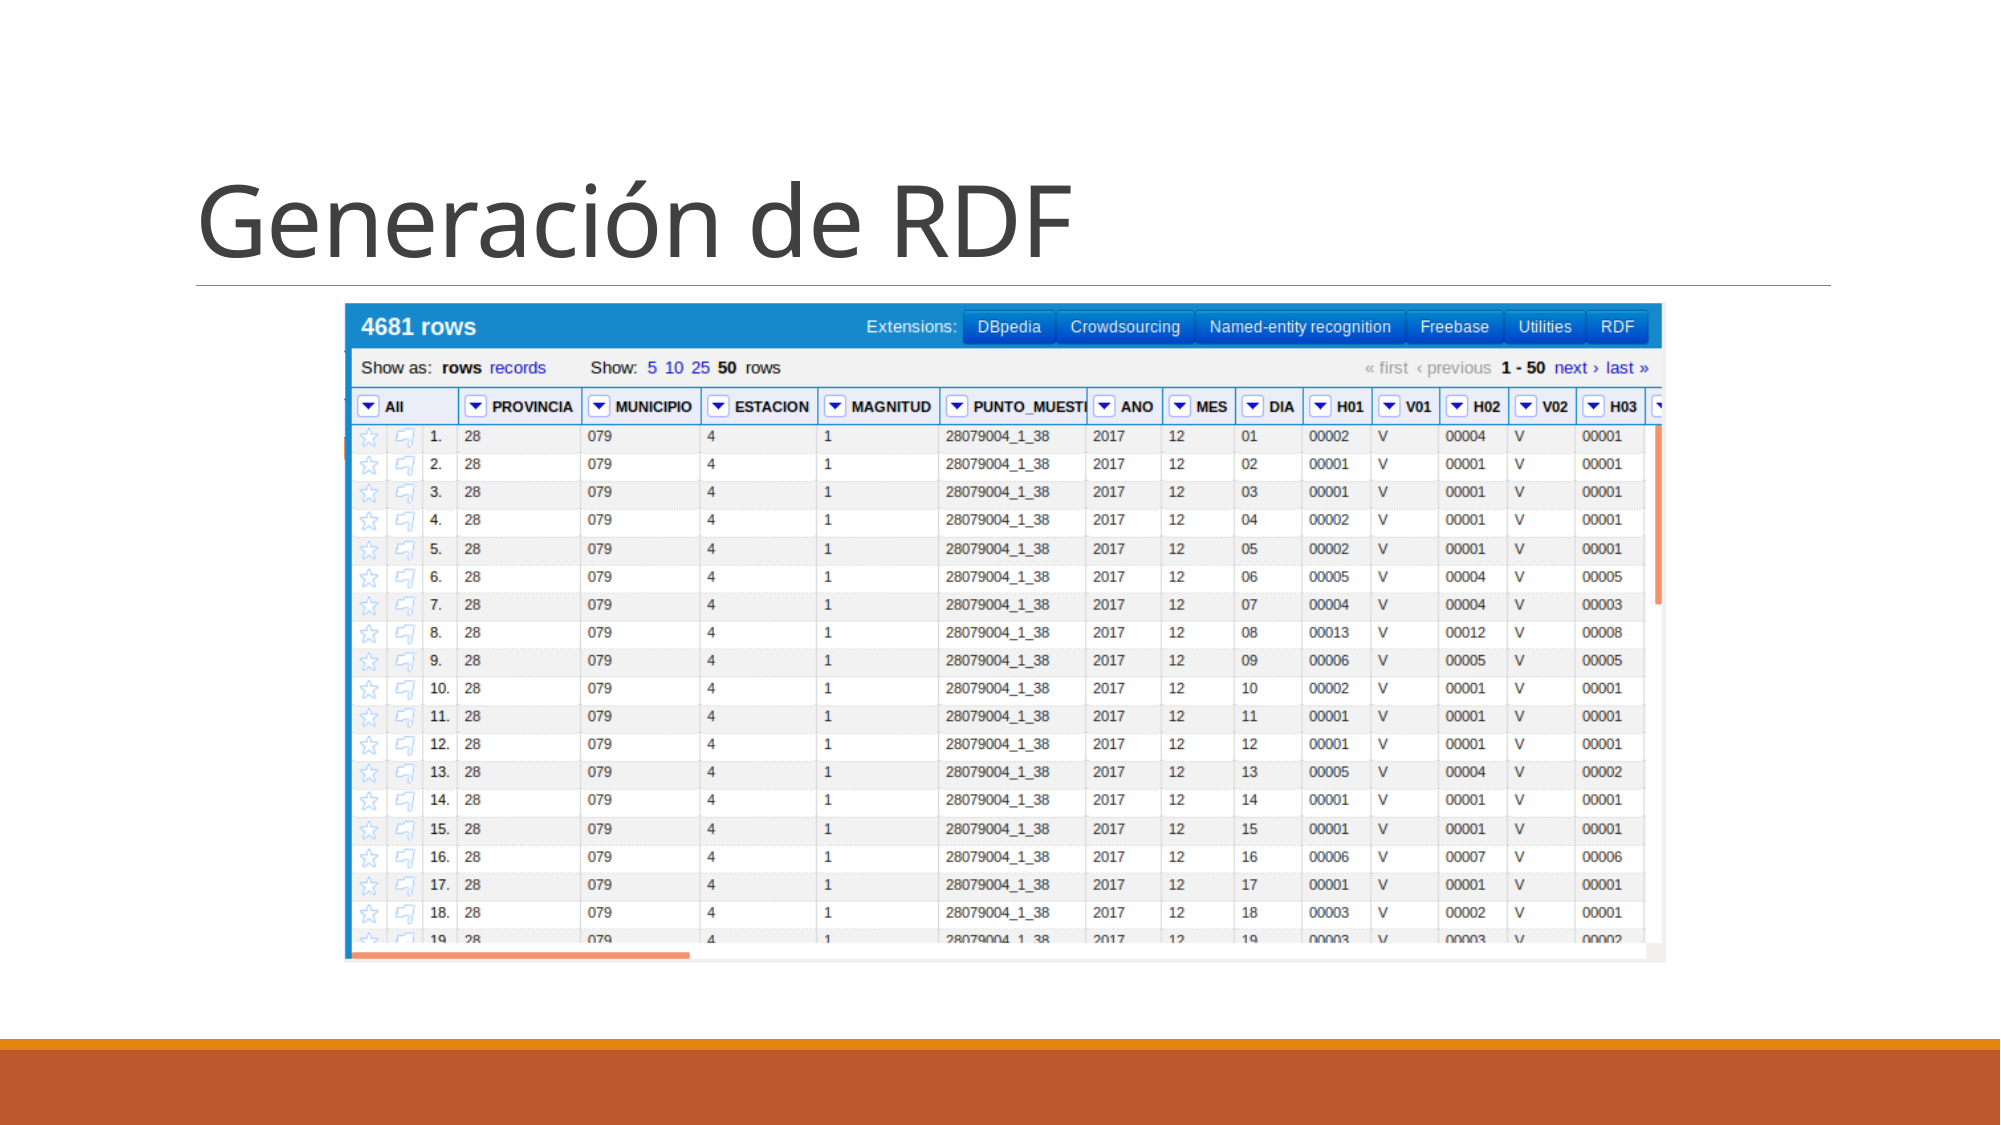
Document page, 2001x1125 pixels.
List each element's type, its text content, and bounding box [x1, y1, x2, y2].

title Generación de RDF [180, 47, 1830, 285]
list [343, 302, 1667, 964]
